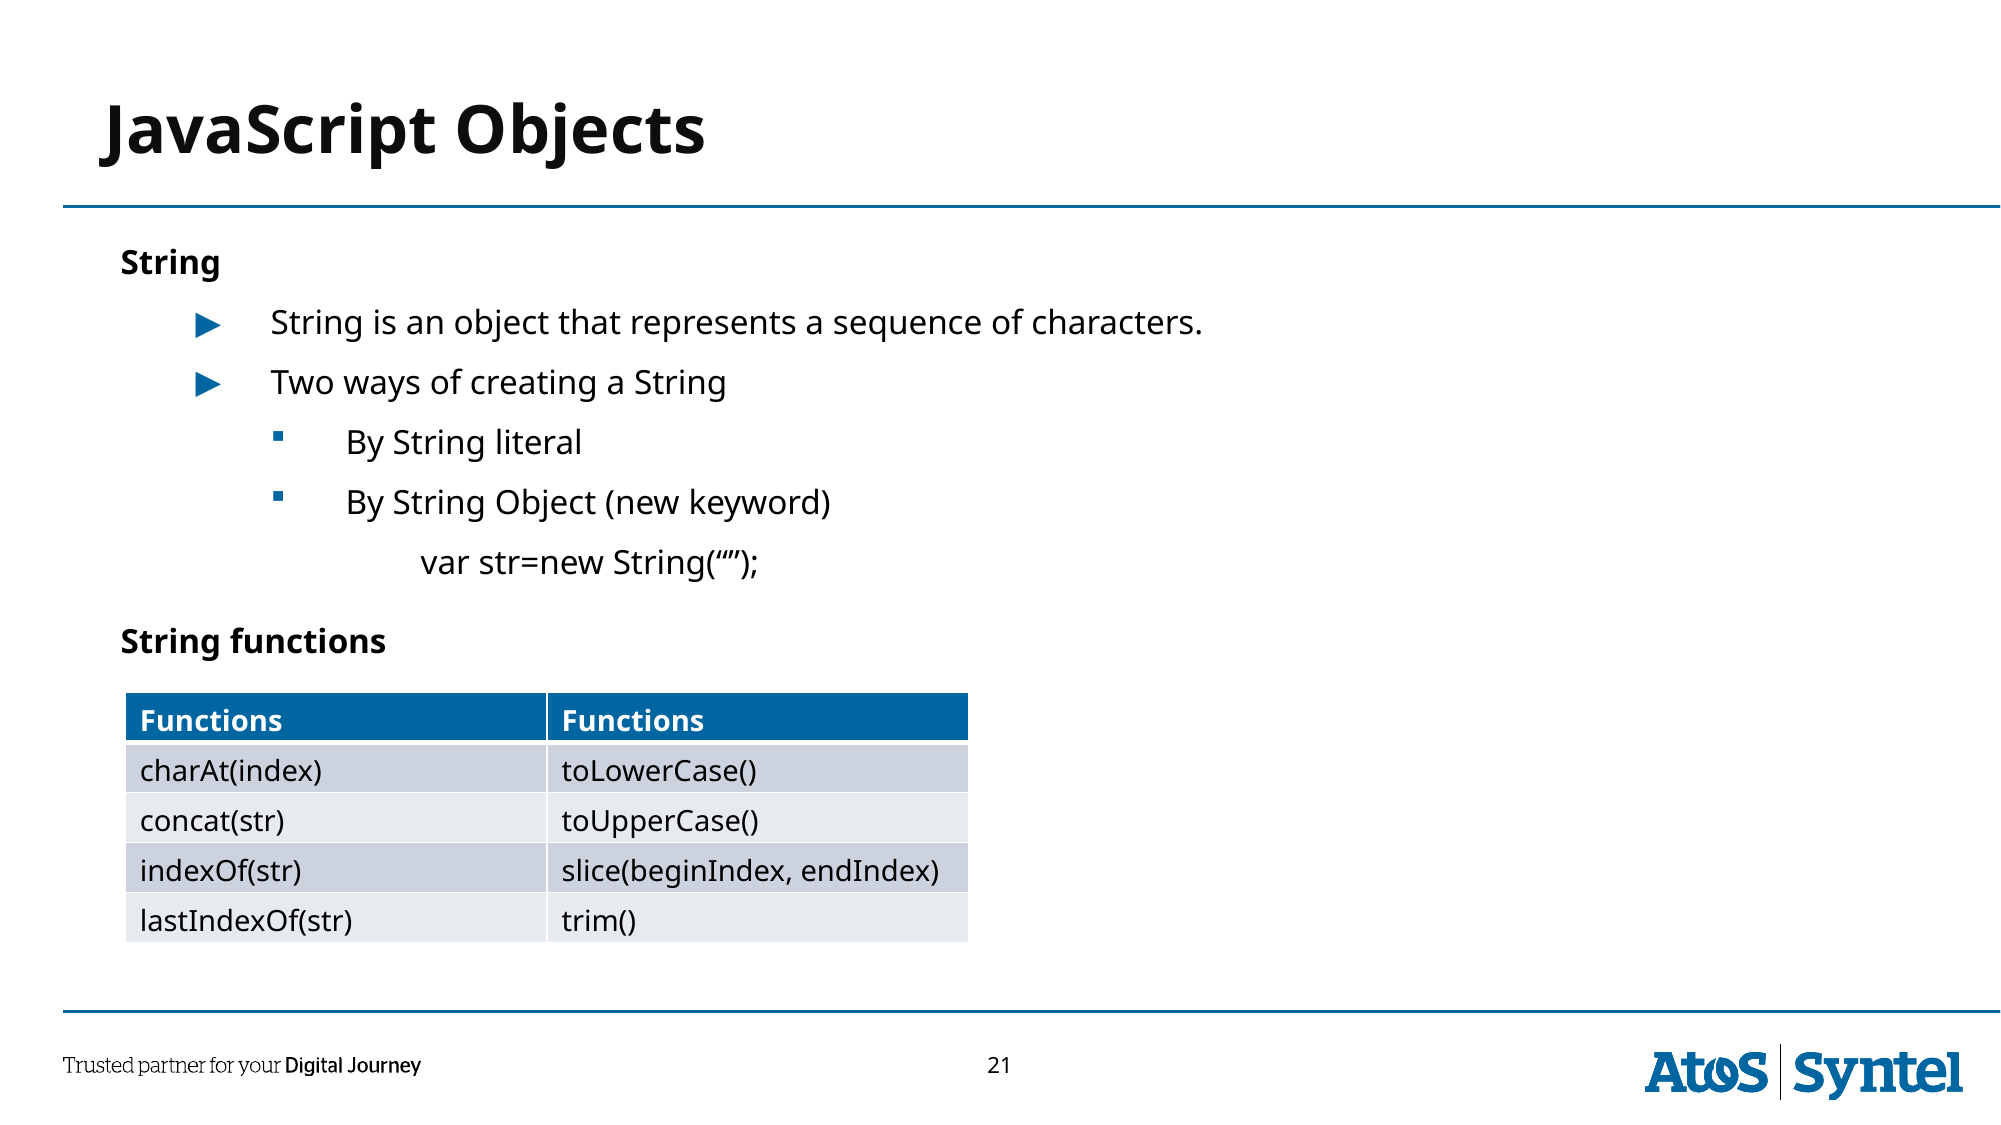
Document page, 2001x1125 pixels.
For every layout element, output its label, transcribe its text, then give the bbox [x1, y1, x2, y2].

table_cell charAt(index) [126, 745, 546, 792]
table_cell indexOf(str) [126, 843, 546, 892]
text_box JavaScript Objects [72, 79, 1745, 175]
table_cell trim() [548, 893, 968, 942]
table_header Functions [126, 693, 546, 740]
table_cell slice(beginIndex, endIndex) [548, 843, 968, 892]
table_cell toUpperCase() [548, 793, 968, 842]
text_box String String is an object that represents a sequence of characters. Two ways of creating a String By String literal By String Object (new keyword) var str=new String(“”); String functions [105, 234, 1874, 828]
table_cell toLowerCase() [548, 745, 968, 792]
table_cell lastIndexOf(str) [126, 893, 546, 942]
table_header Functions [548, 693, 968, 740]
table_cell concat(str) [126, 793, 546, 842]
